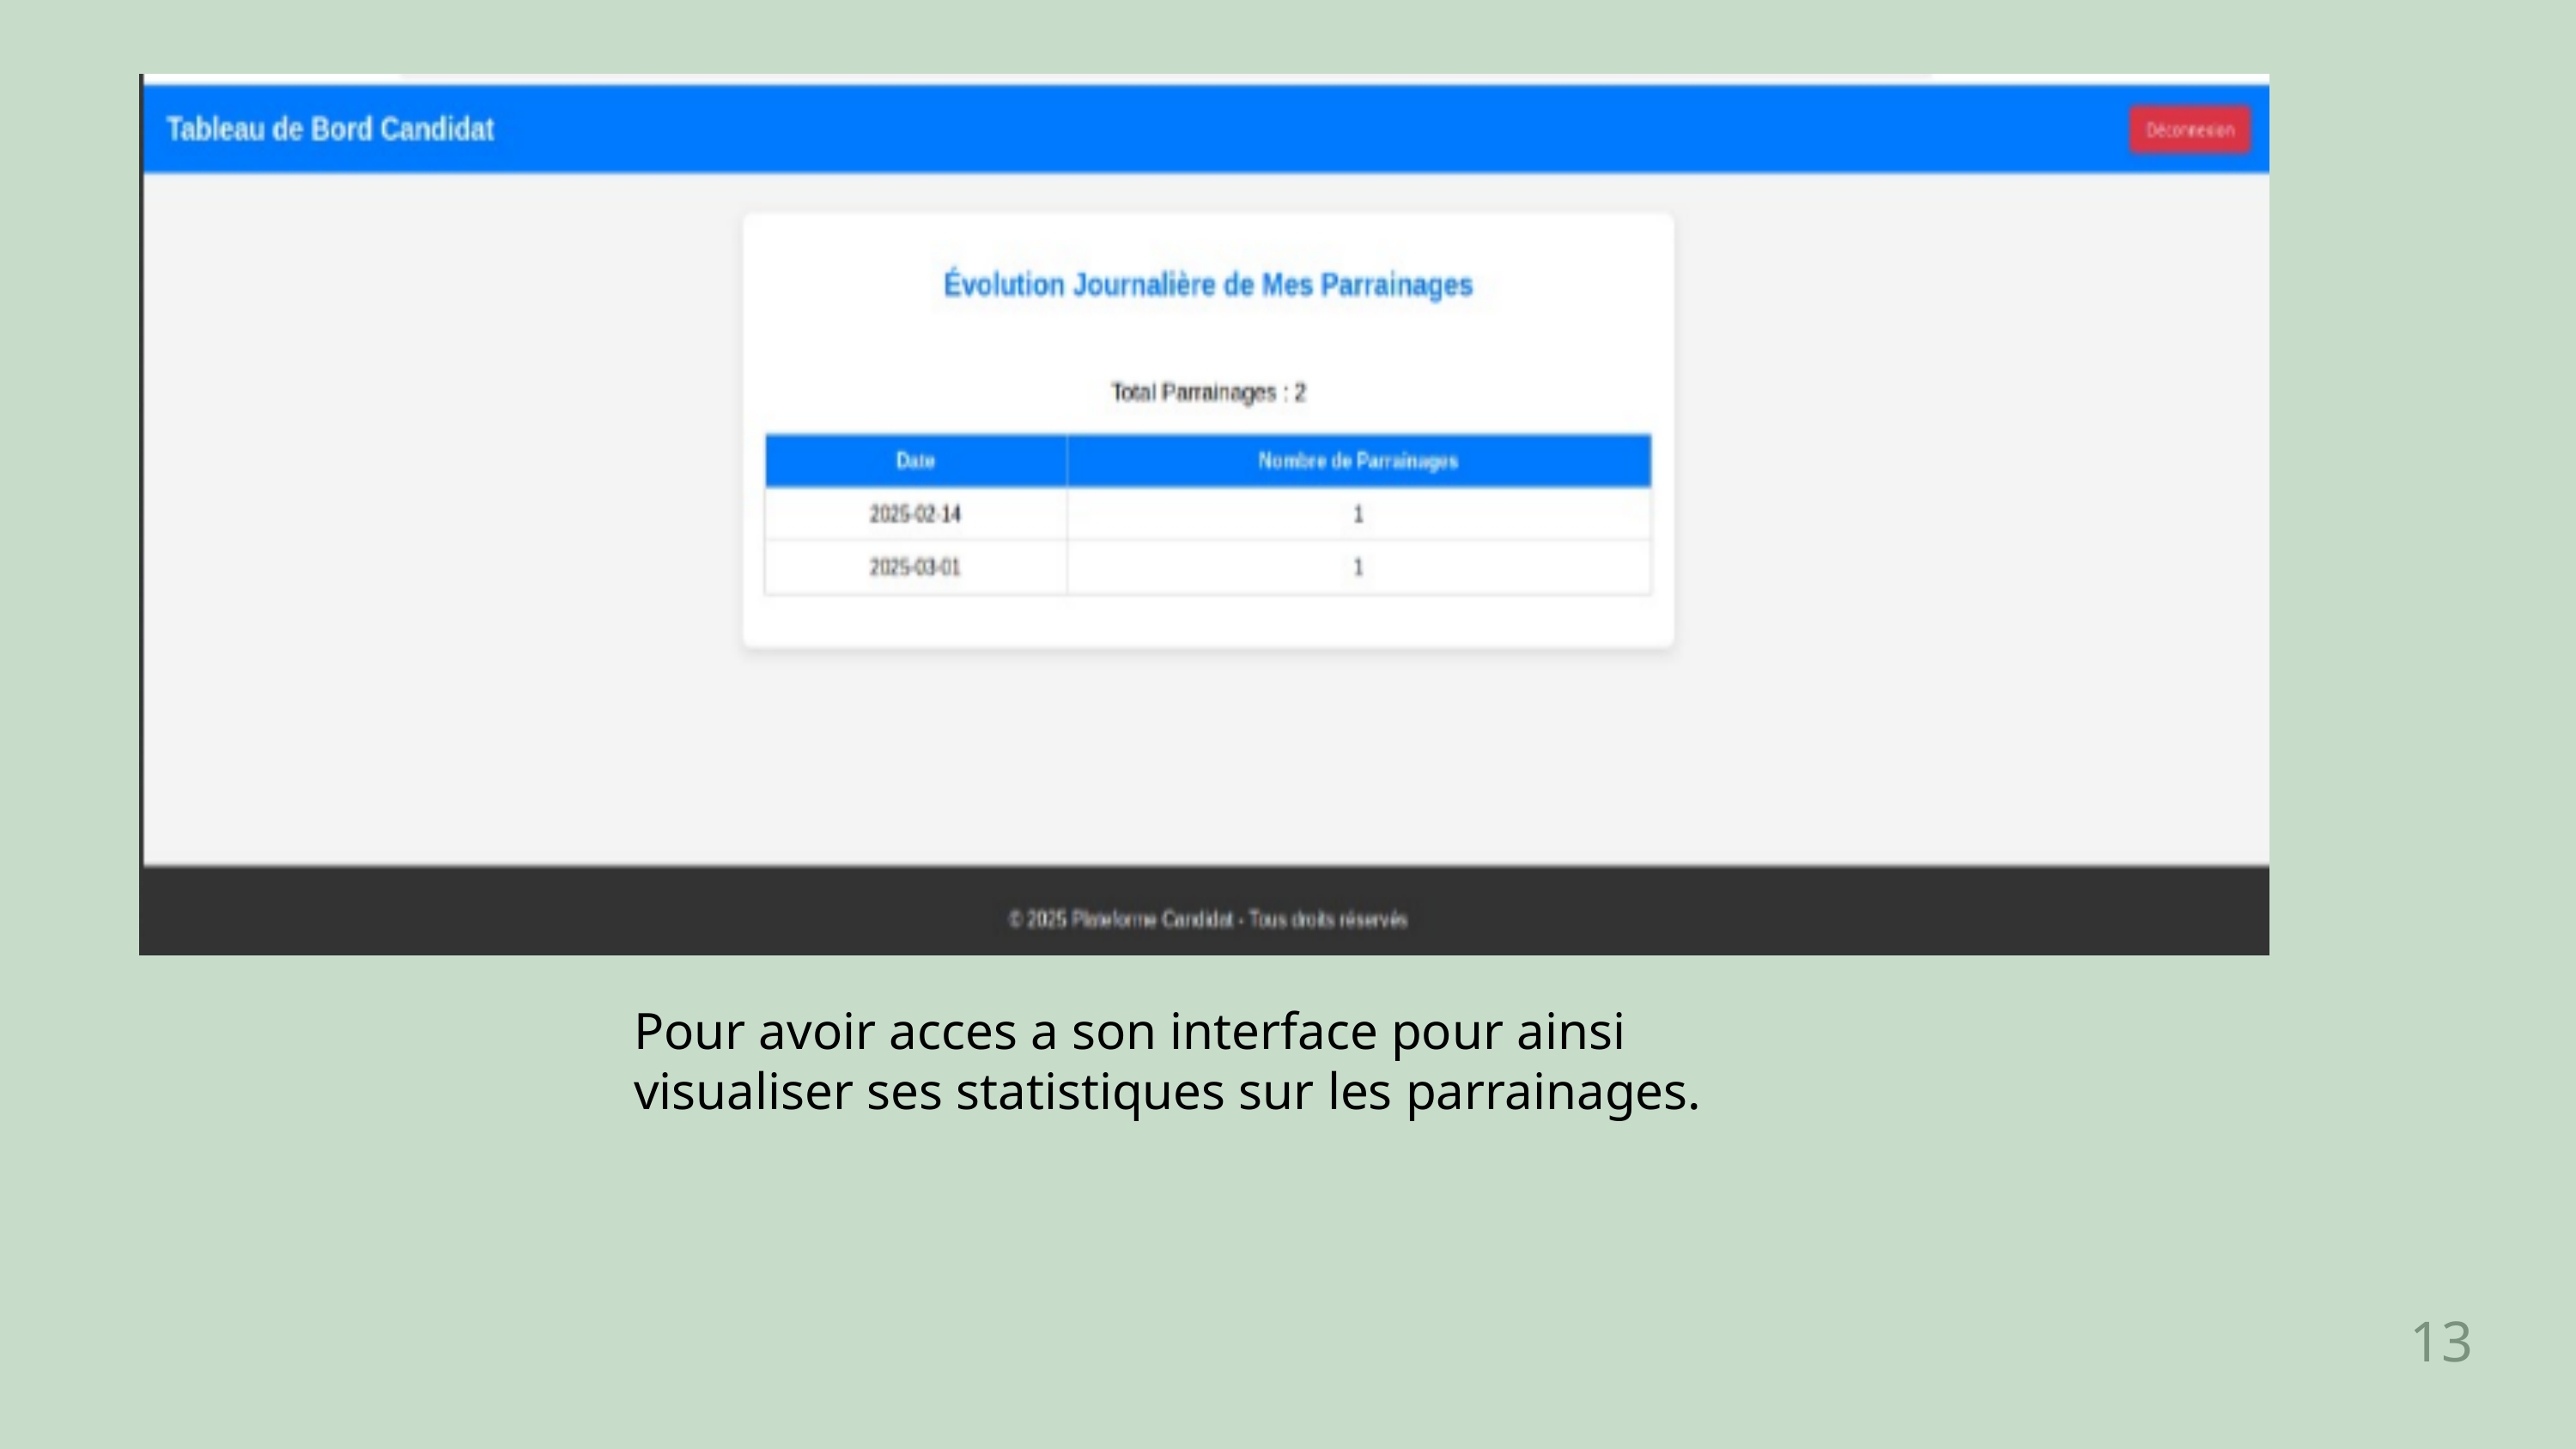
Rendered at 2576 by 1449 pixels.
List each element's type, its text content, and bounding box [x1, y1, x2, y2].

picture [139, 73, 2269, 956]
text_box 13 [2409, 1295, 2474, 1373]
text_box Pour avoir acces a son interface pour ainsi visualiser ses statistiques sur les parrainages. [621, 992, 1789, 1126]
